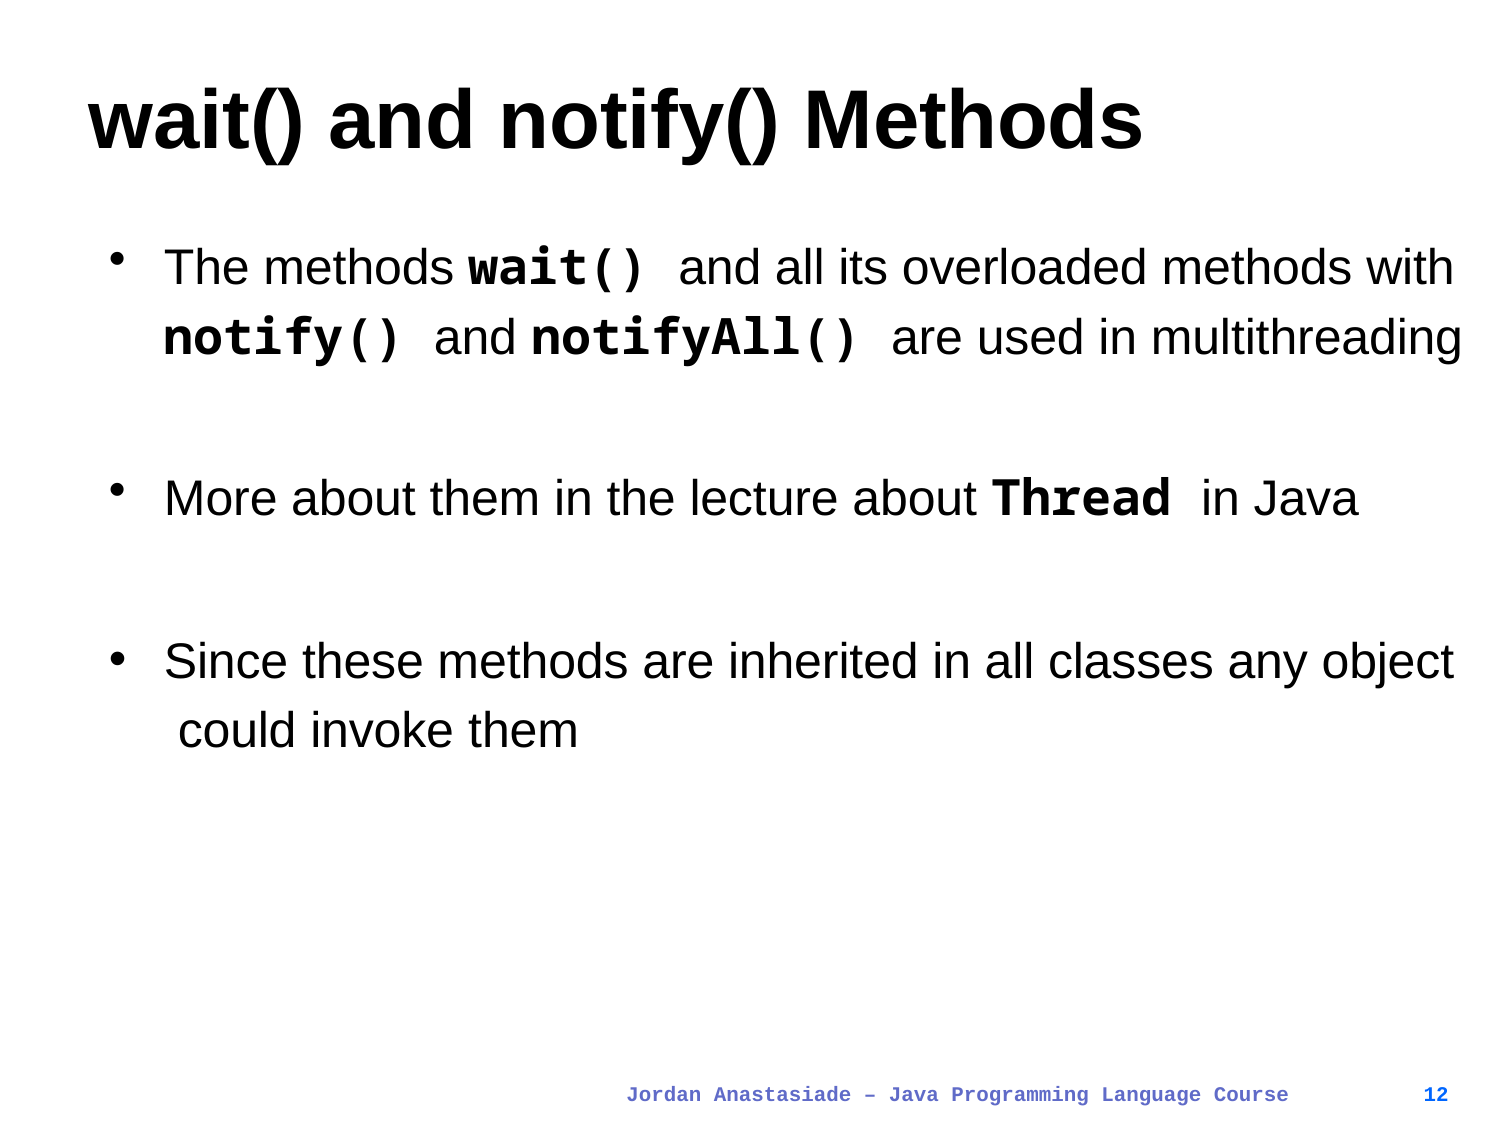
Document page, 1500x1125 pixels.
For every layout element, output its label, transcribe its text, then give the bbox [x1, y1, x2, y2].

text_box The methods wait() and all its overloaded methods with notify() and notifyAll() are used in multithreading More about them in the lecture about Thread in Java Since these methods are inherited in all classes any object could invoke them [106, 234, 1464, 758]
title wait() and notify() Methods [86, 65, 1413, 254]
footer Jordan Anastasiade – Java Programming Language Course [624, 1083, 1292, 1125]
slide_number 12 [1419, 1083, 1453, 1125]
